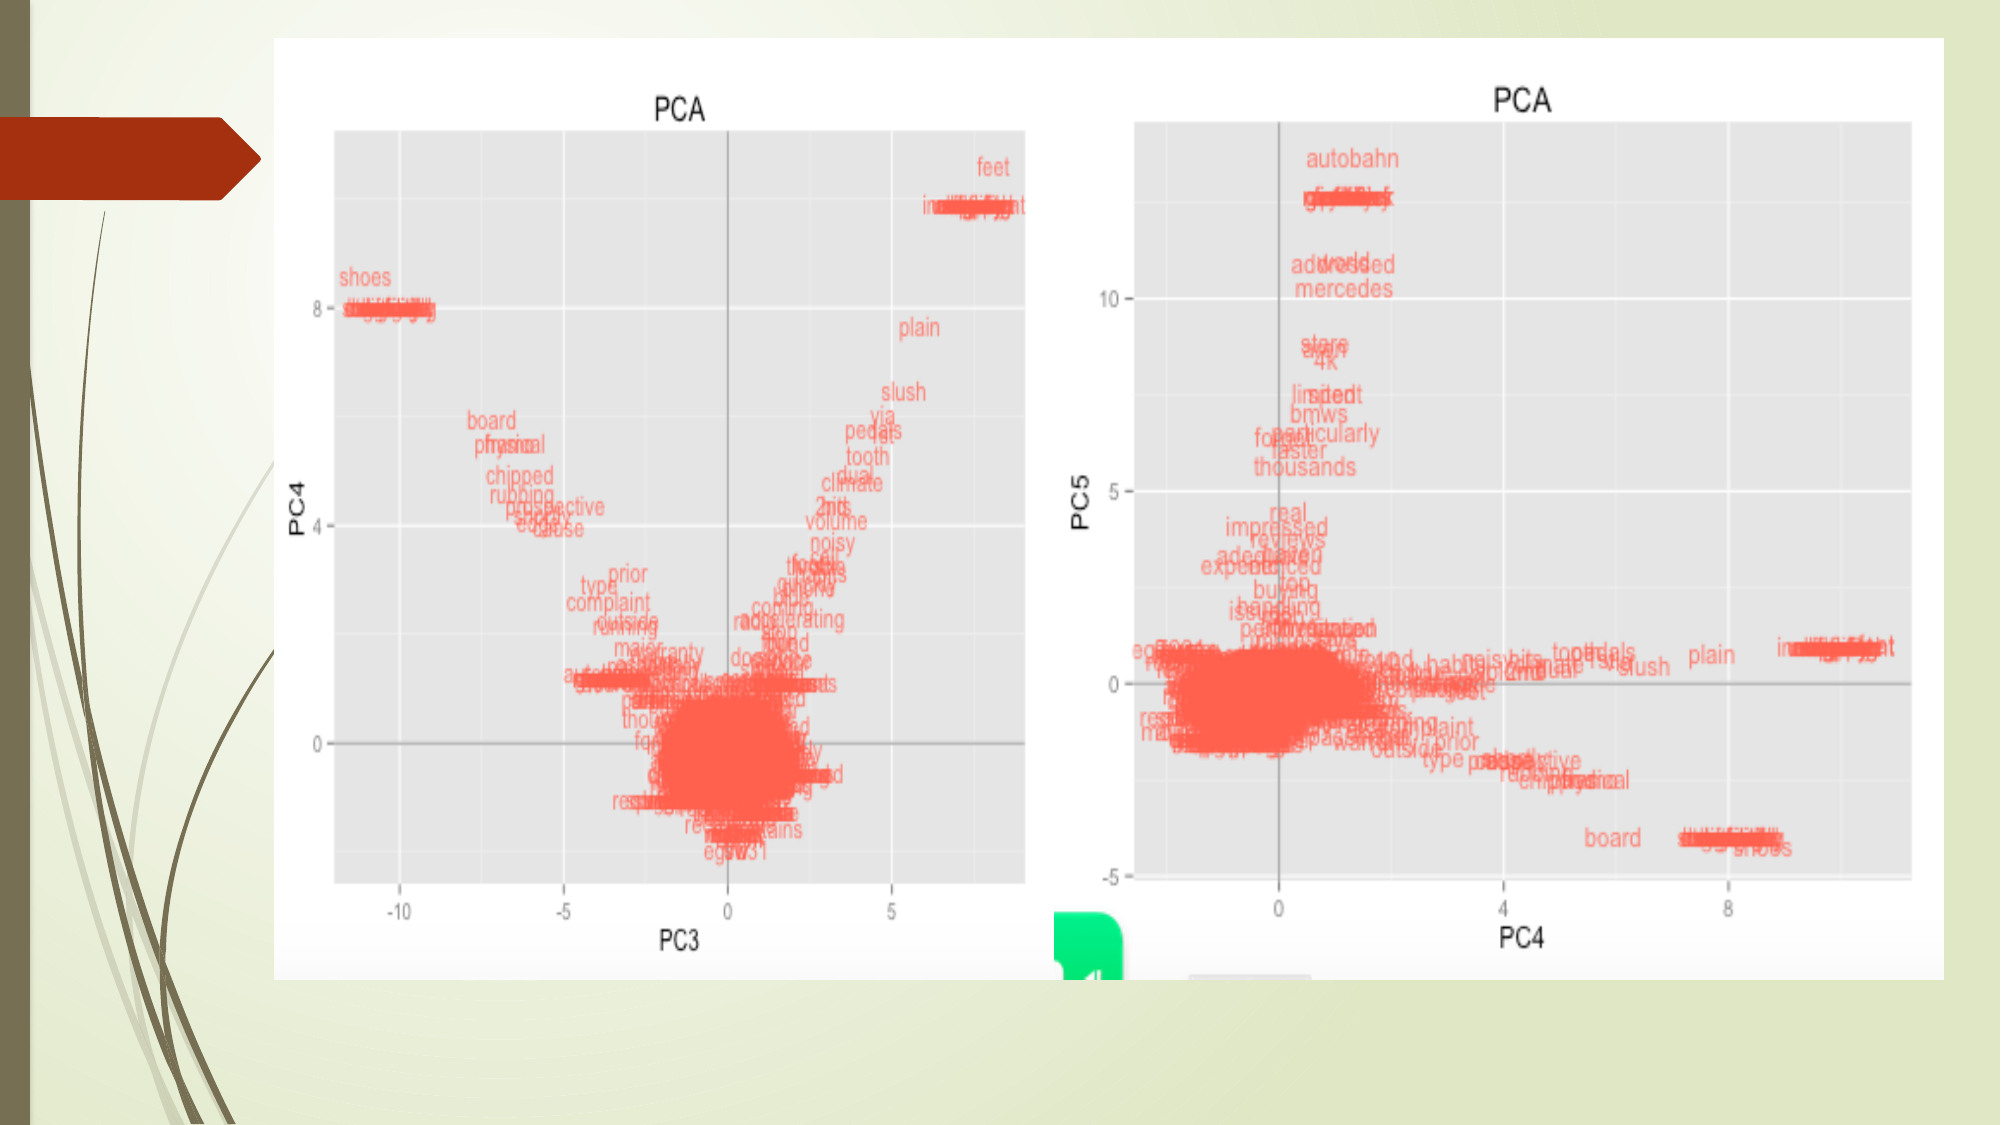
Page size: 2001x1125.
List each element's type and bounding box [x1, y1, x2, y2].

list [274, 37, 1054, 980]
picture [1054, 37, 1945, 980]
